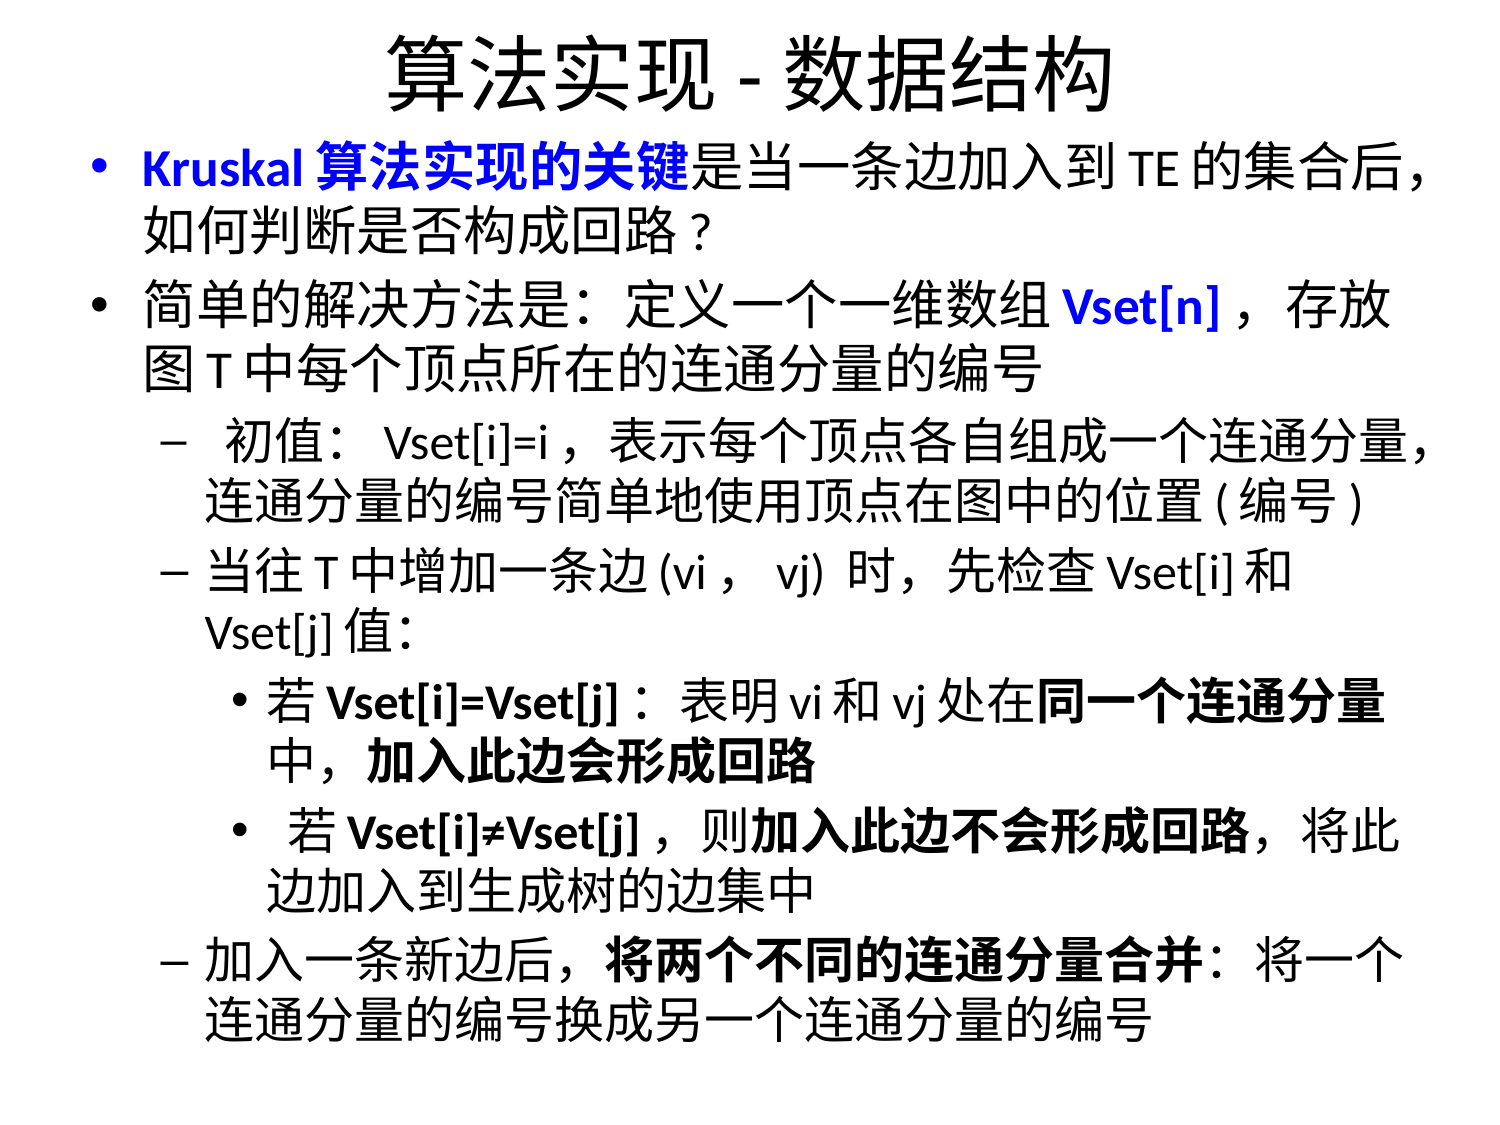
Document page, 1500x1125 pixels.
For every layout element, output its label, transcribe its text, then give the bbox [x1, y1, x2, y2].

title 算法实现-数据结构 [75, 0, 1425, 125]
list Kruskal算法实现的关键是当一条边加入到TE的集合后，如何判断是否构成回路? 简单的解决方法是：定义一个一维数组Vset[n]，存放图T中每个顶点所在的连通分量的编号 初值：Vset[i]=i，表示每个顶点各自组成一个连通分量，连通分量的编号简单地使用顶点在图中的位置(编号) 当往T中增加一条边(vi，vj) 时，先检查Vset[i]和Vset[j]值： 若Vset[i]=Vset[j]：表明vi和vj处在同一个连通分量中，加入此边会形成回路 若Vset[i]≠Vset[j]，则加入此边不会形成回路，将此边加入到生成树的边集中 加入一条新边后，将两个不同的连通分量合并：将一个连通分量的编号换成另一个连通分量的编号 [75, 125, 1425, 1106]
